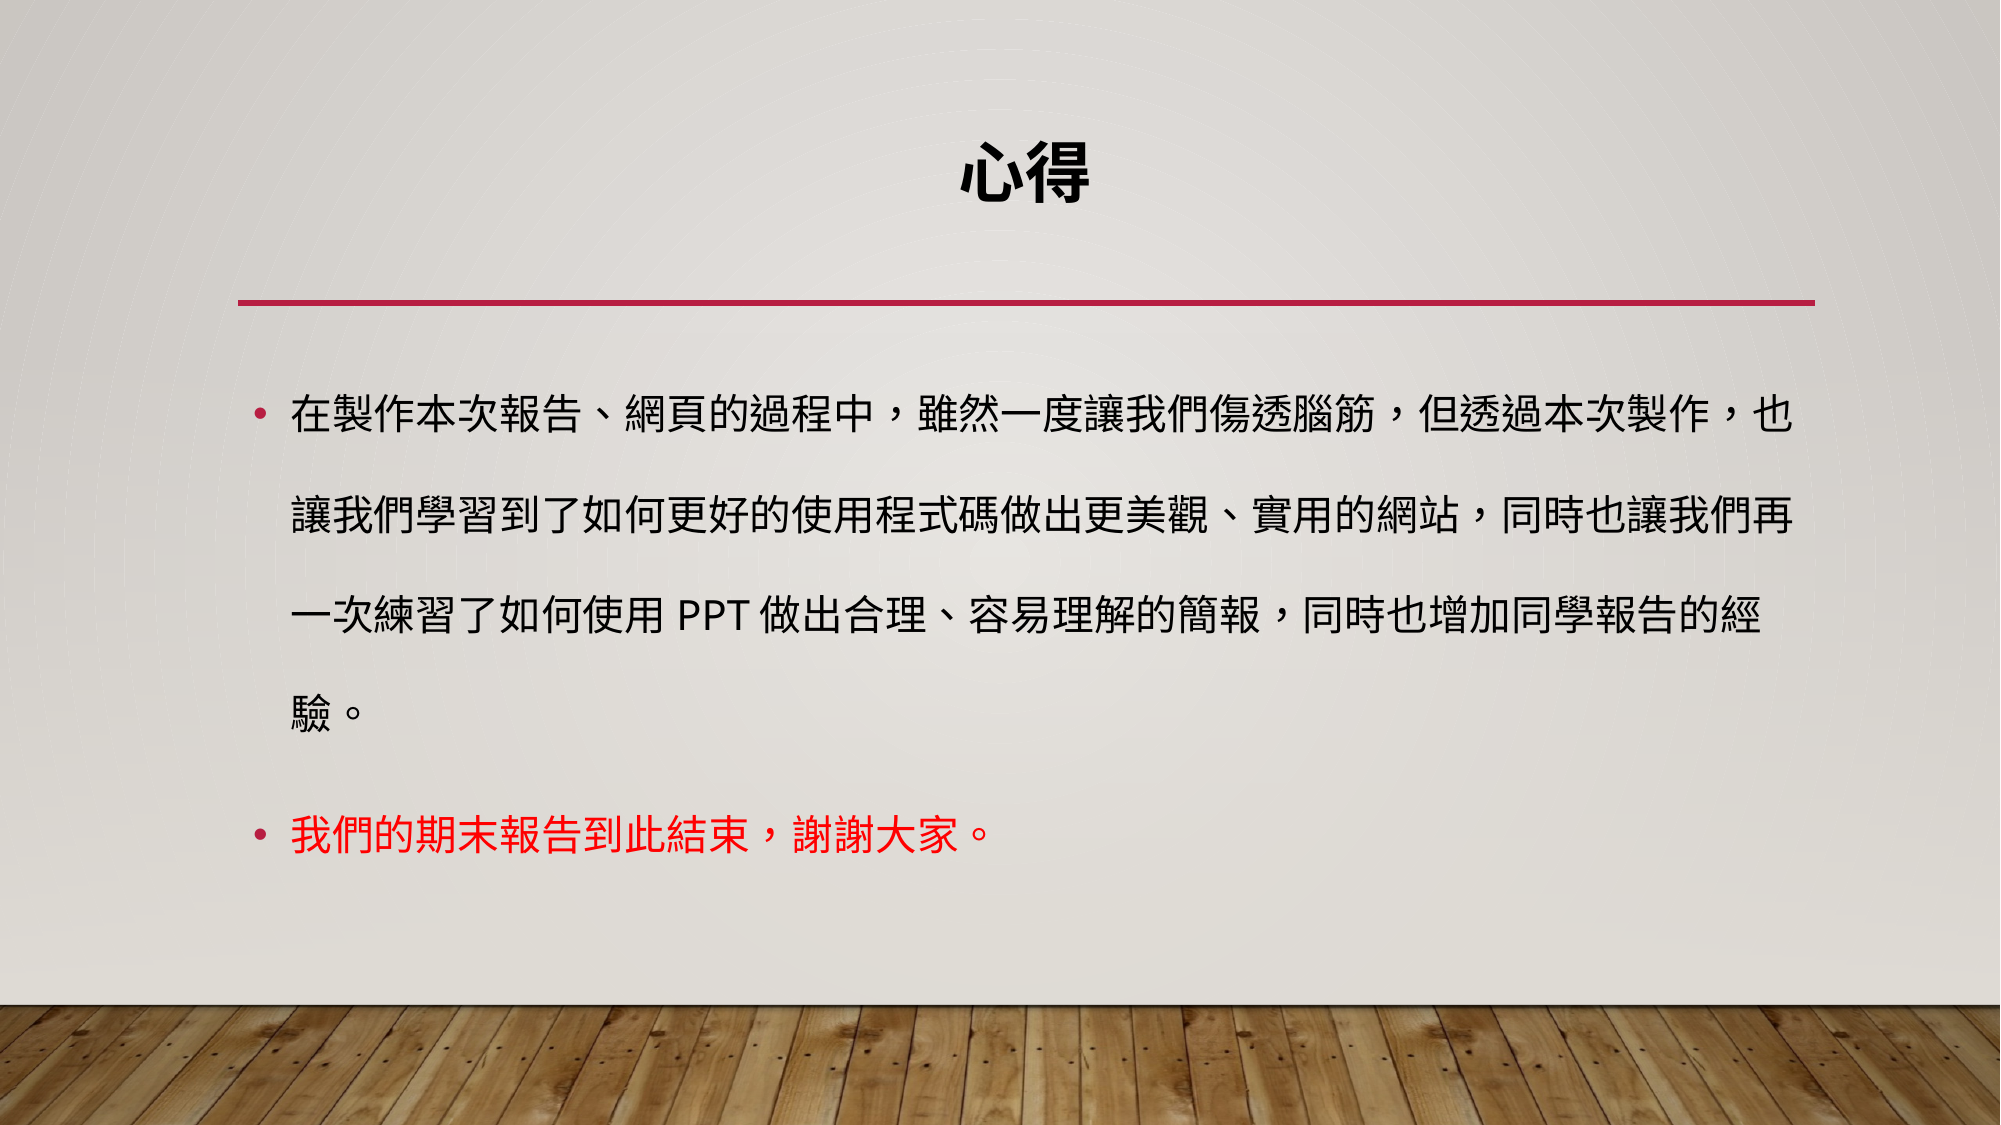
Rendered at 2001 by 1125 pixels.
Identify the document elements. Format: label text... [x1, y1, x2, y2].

list 在製作本次報告、網頁的過程中，雖然一度讓我們傷透腦筋，但透過本次製作，也讓我們學習到了如何更好的使用程式碼做出更美觀、實用的網站，同時也讓我們再一次練習了如何使用PPT做出合理、容易理解的簡報，同時也增加同學報告的經驗。 我們的期末報告到此結束，謝謝大家。 [238, 330, 1814, 897]
picture [0, 1005, 2000, 1125]
title 心得 [238, 131, 1814, 305]
